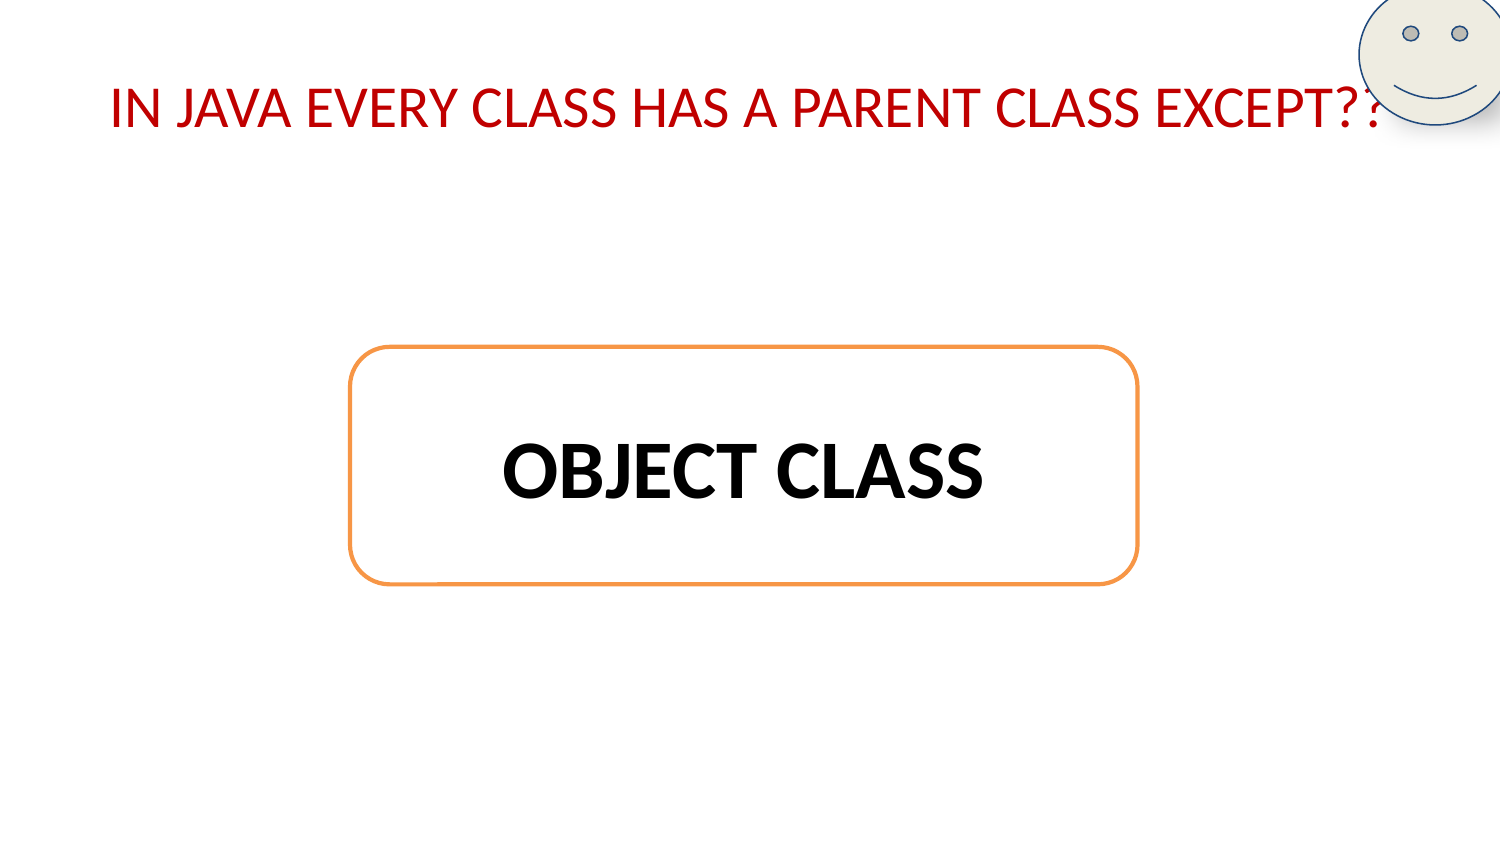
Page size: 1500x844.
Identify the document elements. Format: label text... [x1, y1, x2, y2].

text_box OBJECT CLASS [350, 346, 1138, 585]
title IN JAVA EVERY CLASS HAS A PARENT CLASS EXCEPT?? [75, 33, 1425, 175]
text_box [1359, 0, 1500, 125]
